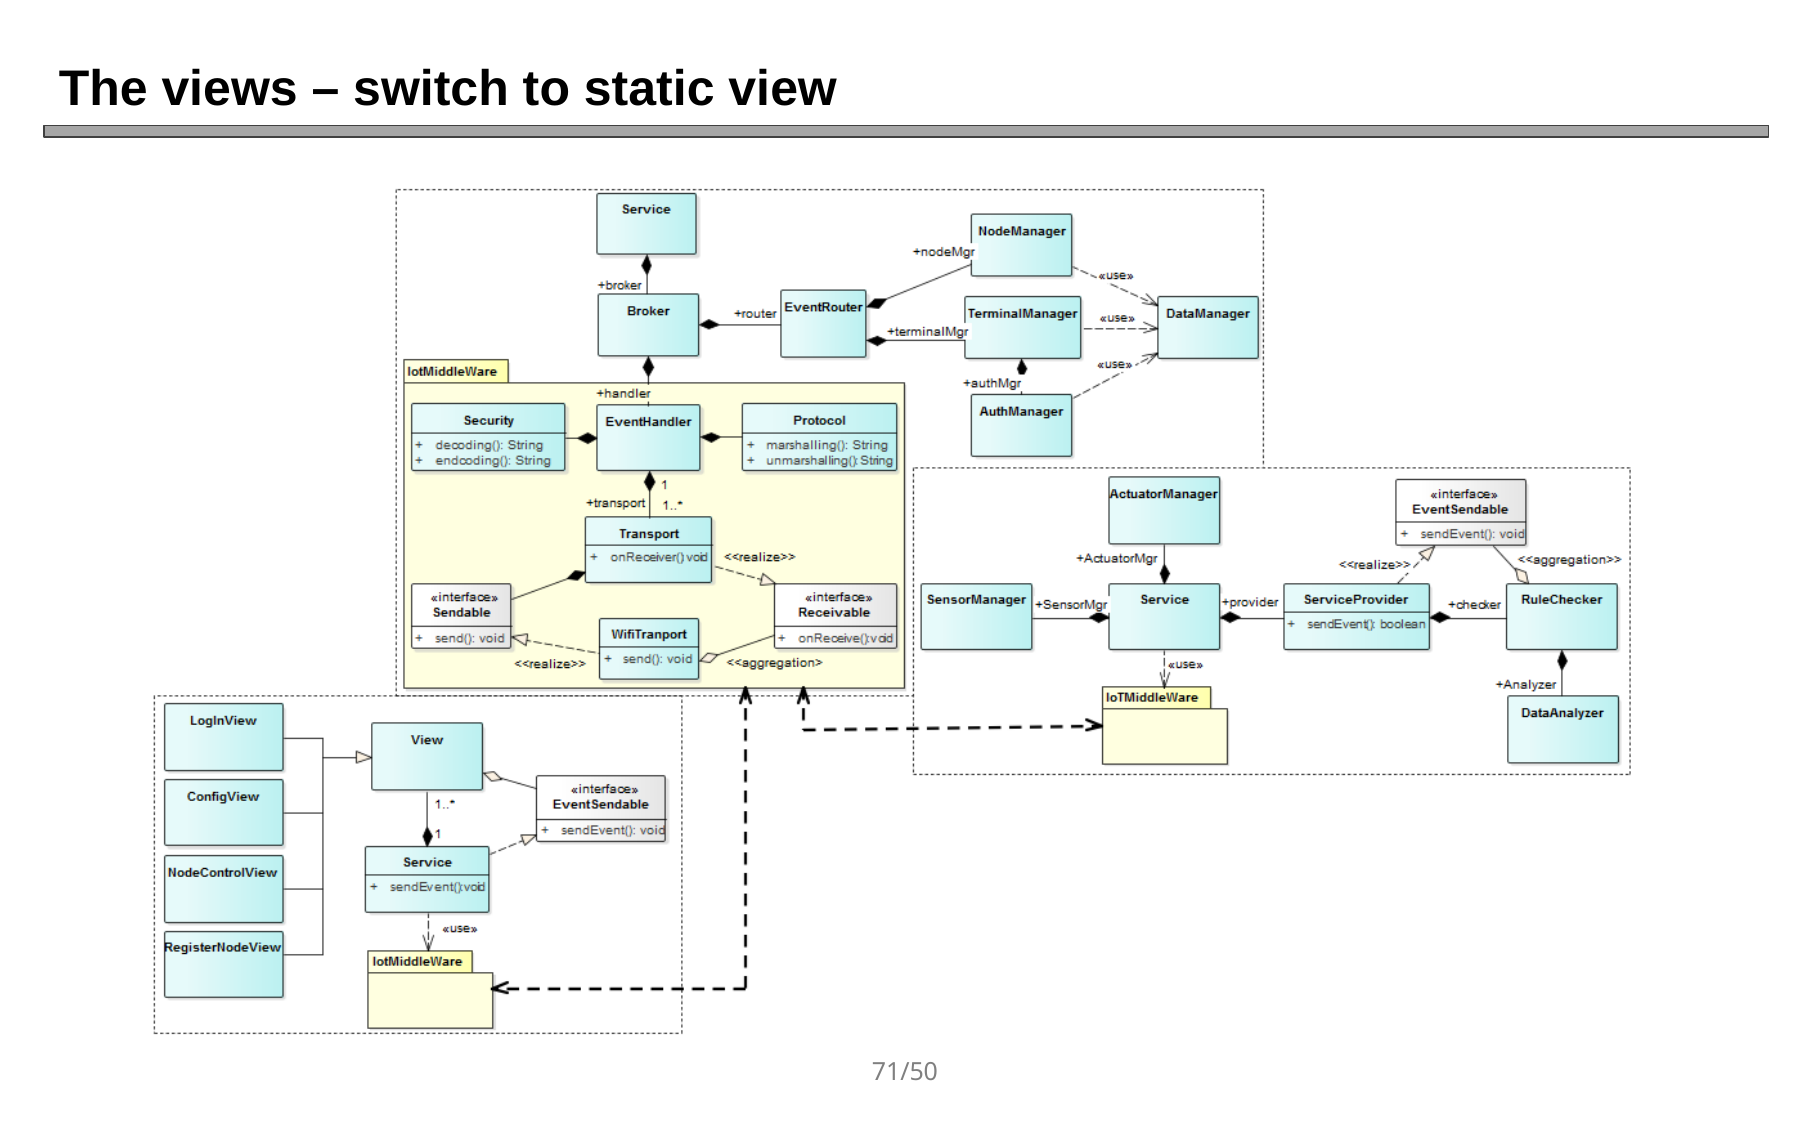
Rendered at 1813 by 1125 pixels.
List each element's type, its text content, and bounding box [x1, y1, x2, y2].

picture [149, 184, 1637, 1038]
title The views – switch to static view [43, 45, 1769, 126]
slide_number 71/50 [823, 1046, 987, 1103]
